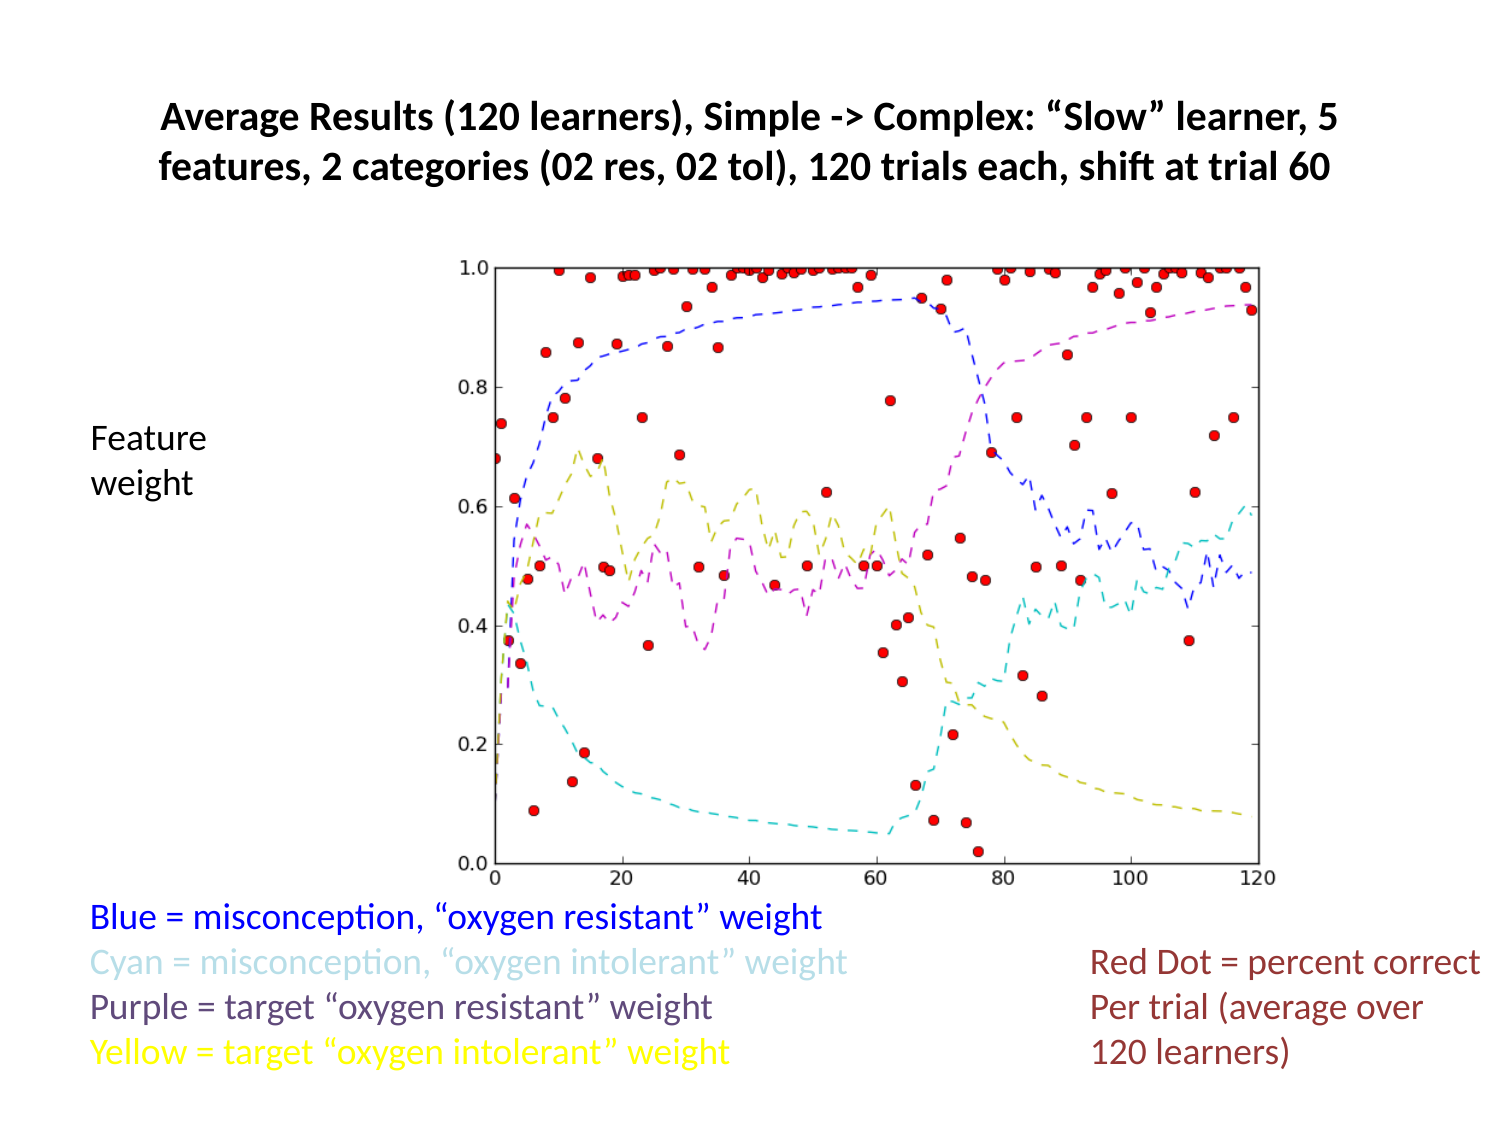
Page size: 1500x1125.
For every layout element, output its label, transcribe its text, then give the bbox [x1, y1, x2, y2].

text_box Blue = misconception, “oxygen resistant” weight Cyan = misconception, “oxygen intolerant” weight Purple = target “oxygen resistant” weight Yellow = target “oxygen intolerant” weight [74, 884, 983, 1080]
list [188, 194, 1500, 938]
text_box Red Dot = percent correct Per trial (average over 120 learners) [1075, 945, 1500, 1080]
title Average Results (120 learners), Simple -> Complex: “Slow” learner, 5 features, 2 categories (02 res, 02 tol), 120 trials each, shift at trial 60 [75, 45, 1425, 233]
text_box Feature weight [75, 405, 183, 511]
